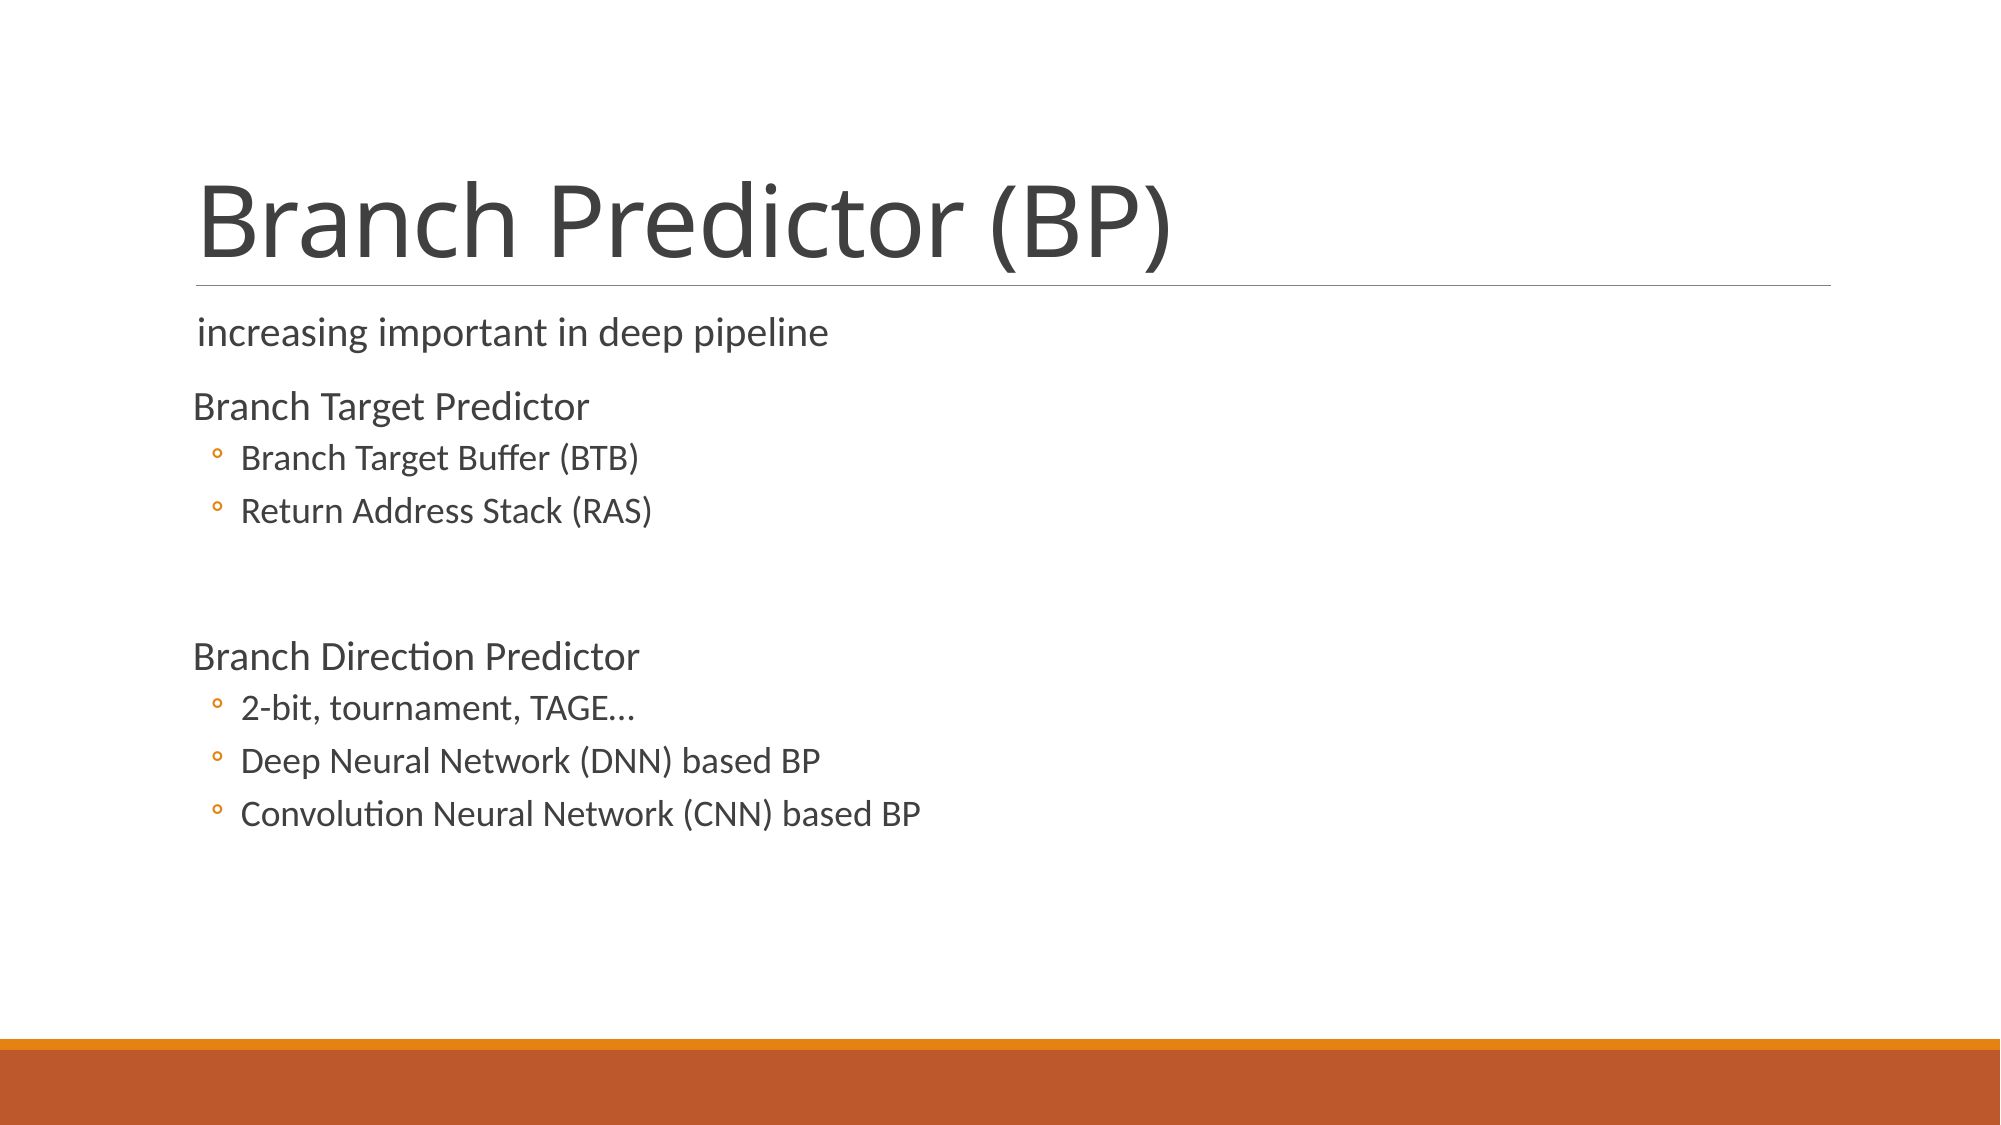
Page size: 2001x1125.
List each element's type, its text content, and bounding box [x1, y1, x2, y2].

list increasing important in deep pipeline Branch Target Predictor Branch Target Buffer (BTB) Return Address Stack (RAS) Branch Direction Predictor 2-bit, tournament, TAGE… Deep Neural Network (DNN) based BP Convolution Neural Network (CNN) based BP [177, 302, 1828, 963]
title Branch Predictor (BP) [180, 47, 1830, 285]
